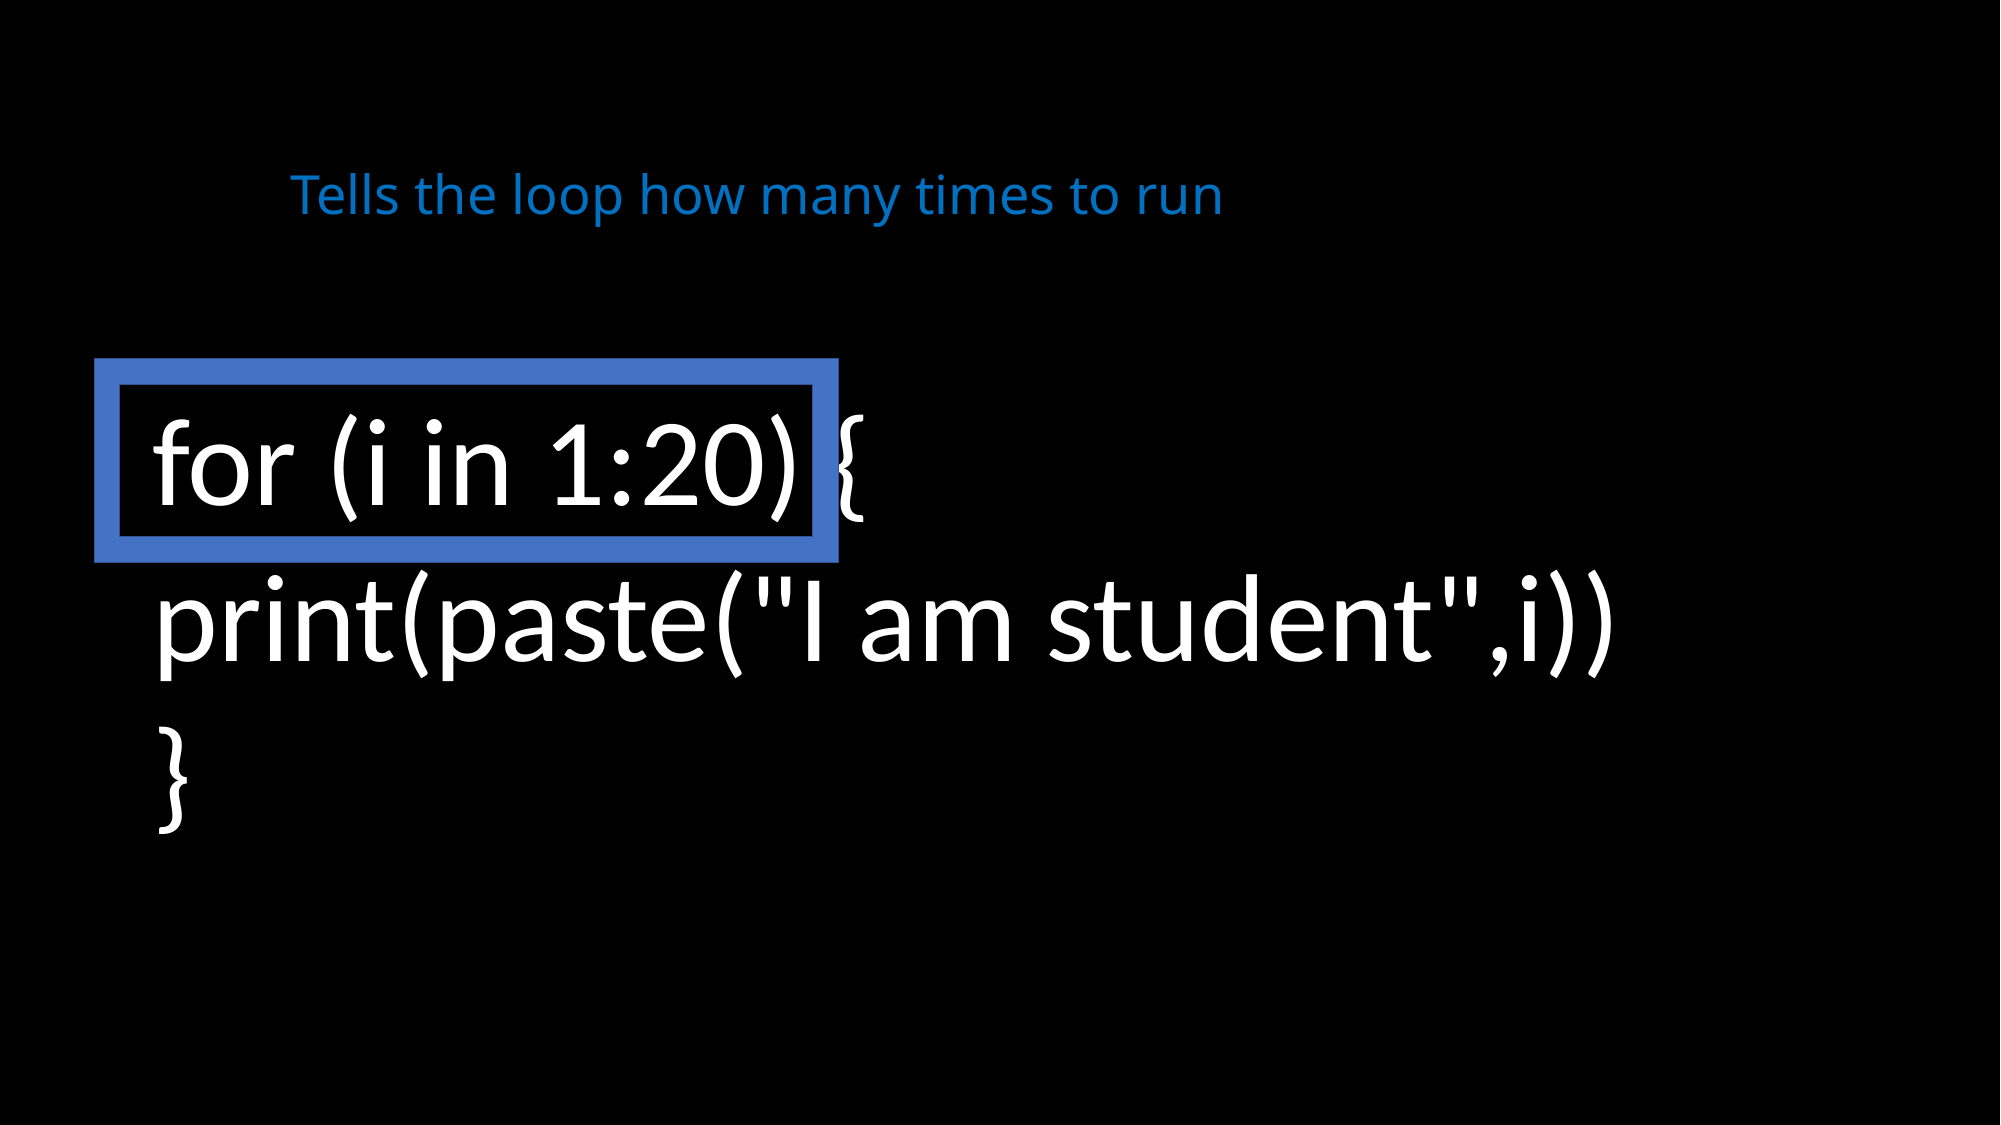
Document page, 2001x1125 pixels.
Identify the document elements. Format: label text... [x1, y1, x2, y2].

title Tells the loop how many times to run [275, 159, 2000, 300]
list for (i in 1:20) { print(paste("I am student",i)) } [137, 299, 1863, 1014]
text_box [93, 358, 839, 564]
